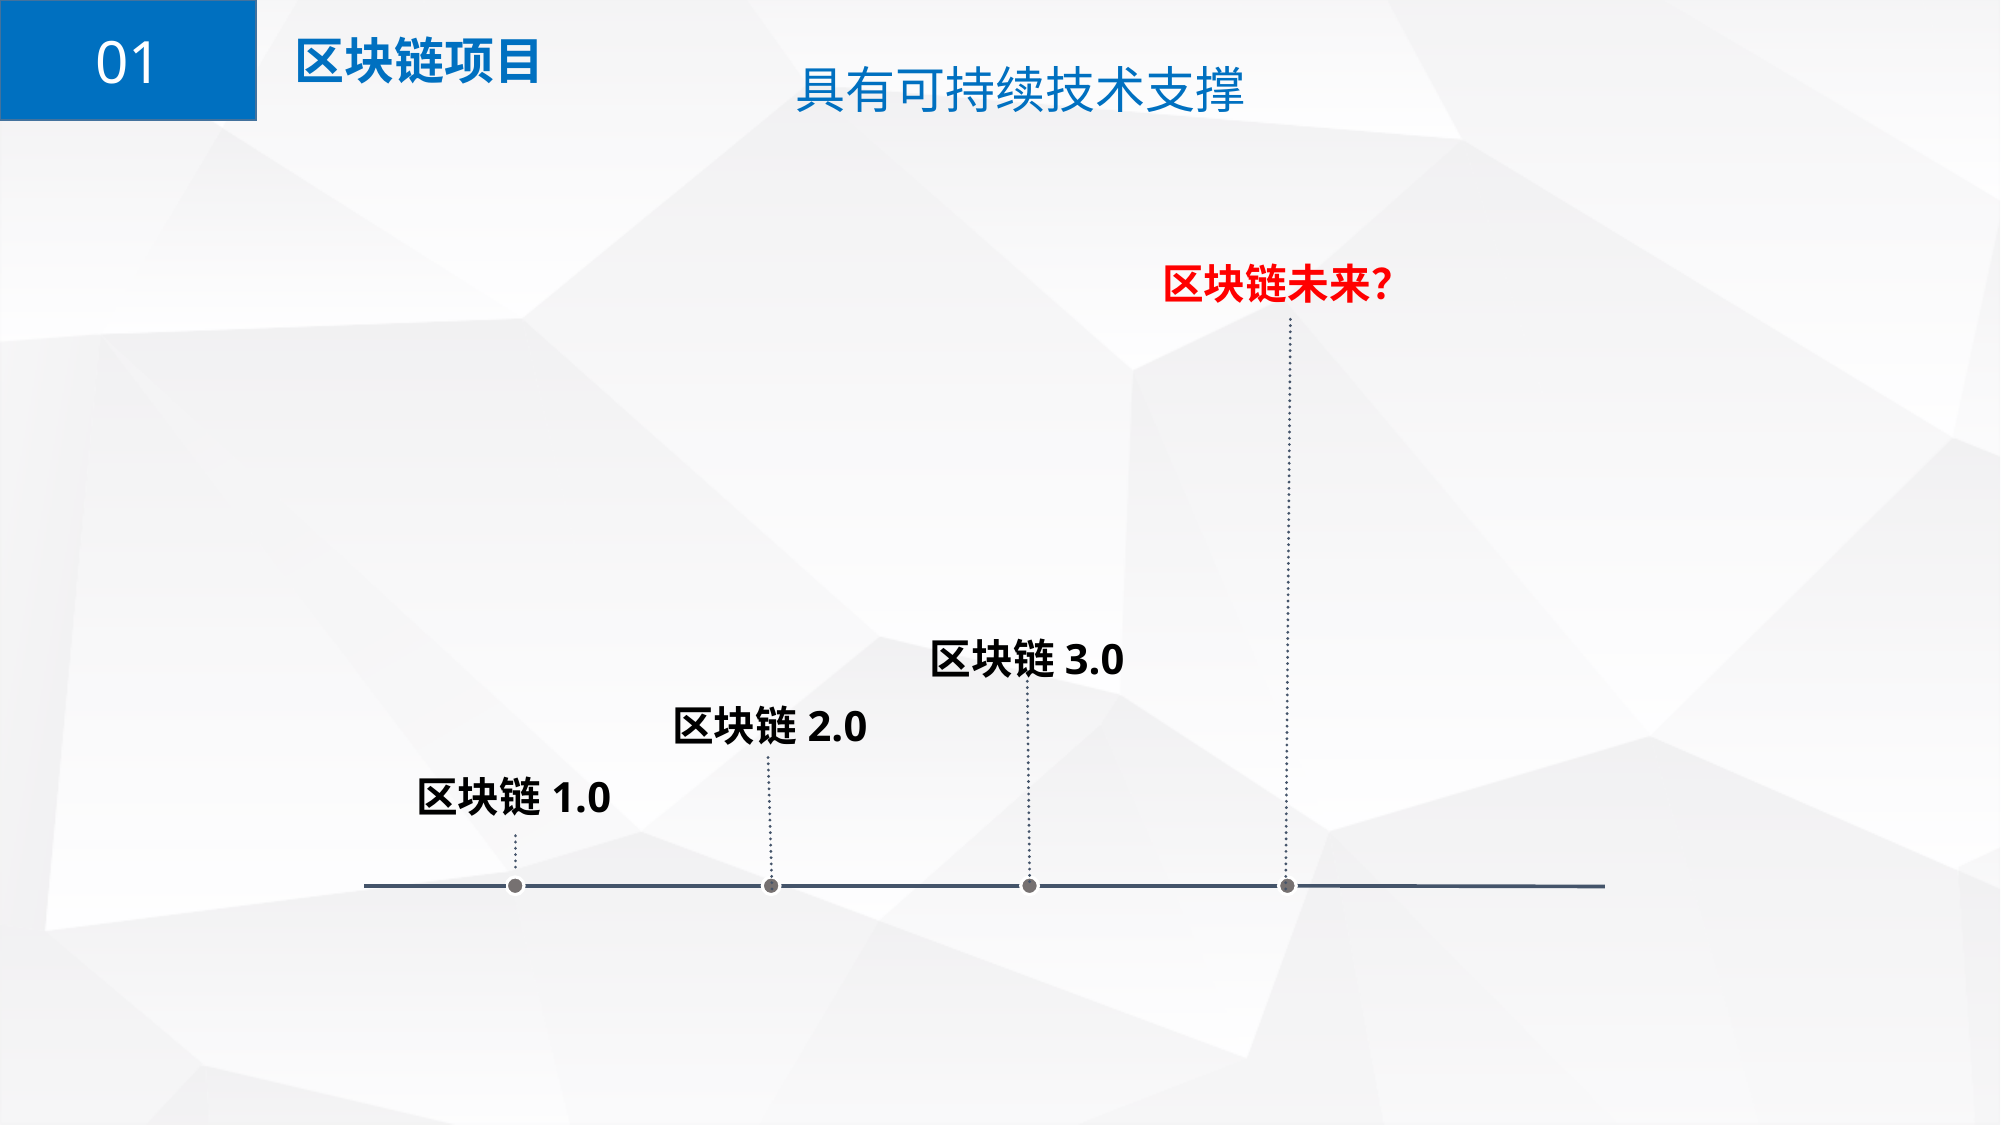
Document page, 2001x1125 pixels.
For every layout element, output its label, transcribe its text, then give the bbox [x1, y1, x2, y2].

list 区块链项目 [256, 0, 2000, 127]
text_box 区块链2.0 [634, 692, 905, 759]
text_box [505, 875, 526, 896]
text_box 区块链1.0 [398, 763, 630, 815]
text_box [761, 876, 782, 896]
text_box 01 [86, 16, 170, 104]
text_box 区块链3.0 [923, 625, 1131, 677]
picture [0, 0, 2001, 1125]
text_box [767, 752, 773, 889]
text_box [0, 0, 257, 121]
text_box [1285, 318, 1291, 889]
text_box [1277, 876, 1298, 896]
text_box 具有可持续技术支撑 [780, 50, 1289, 166]
text_box 区块链未来？ [1166, 250, 1409, 302]
text_box [1019, 876, 1040, 896]
